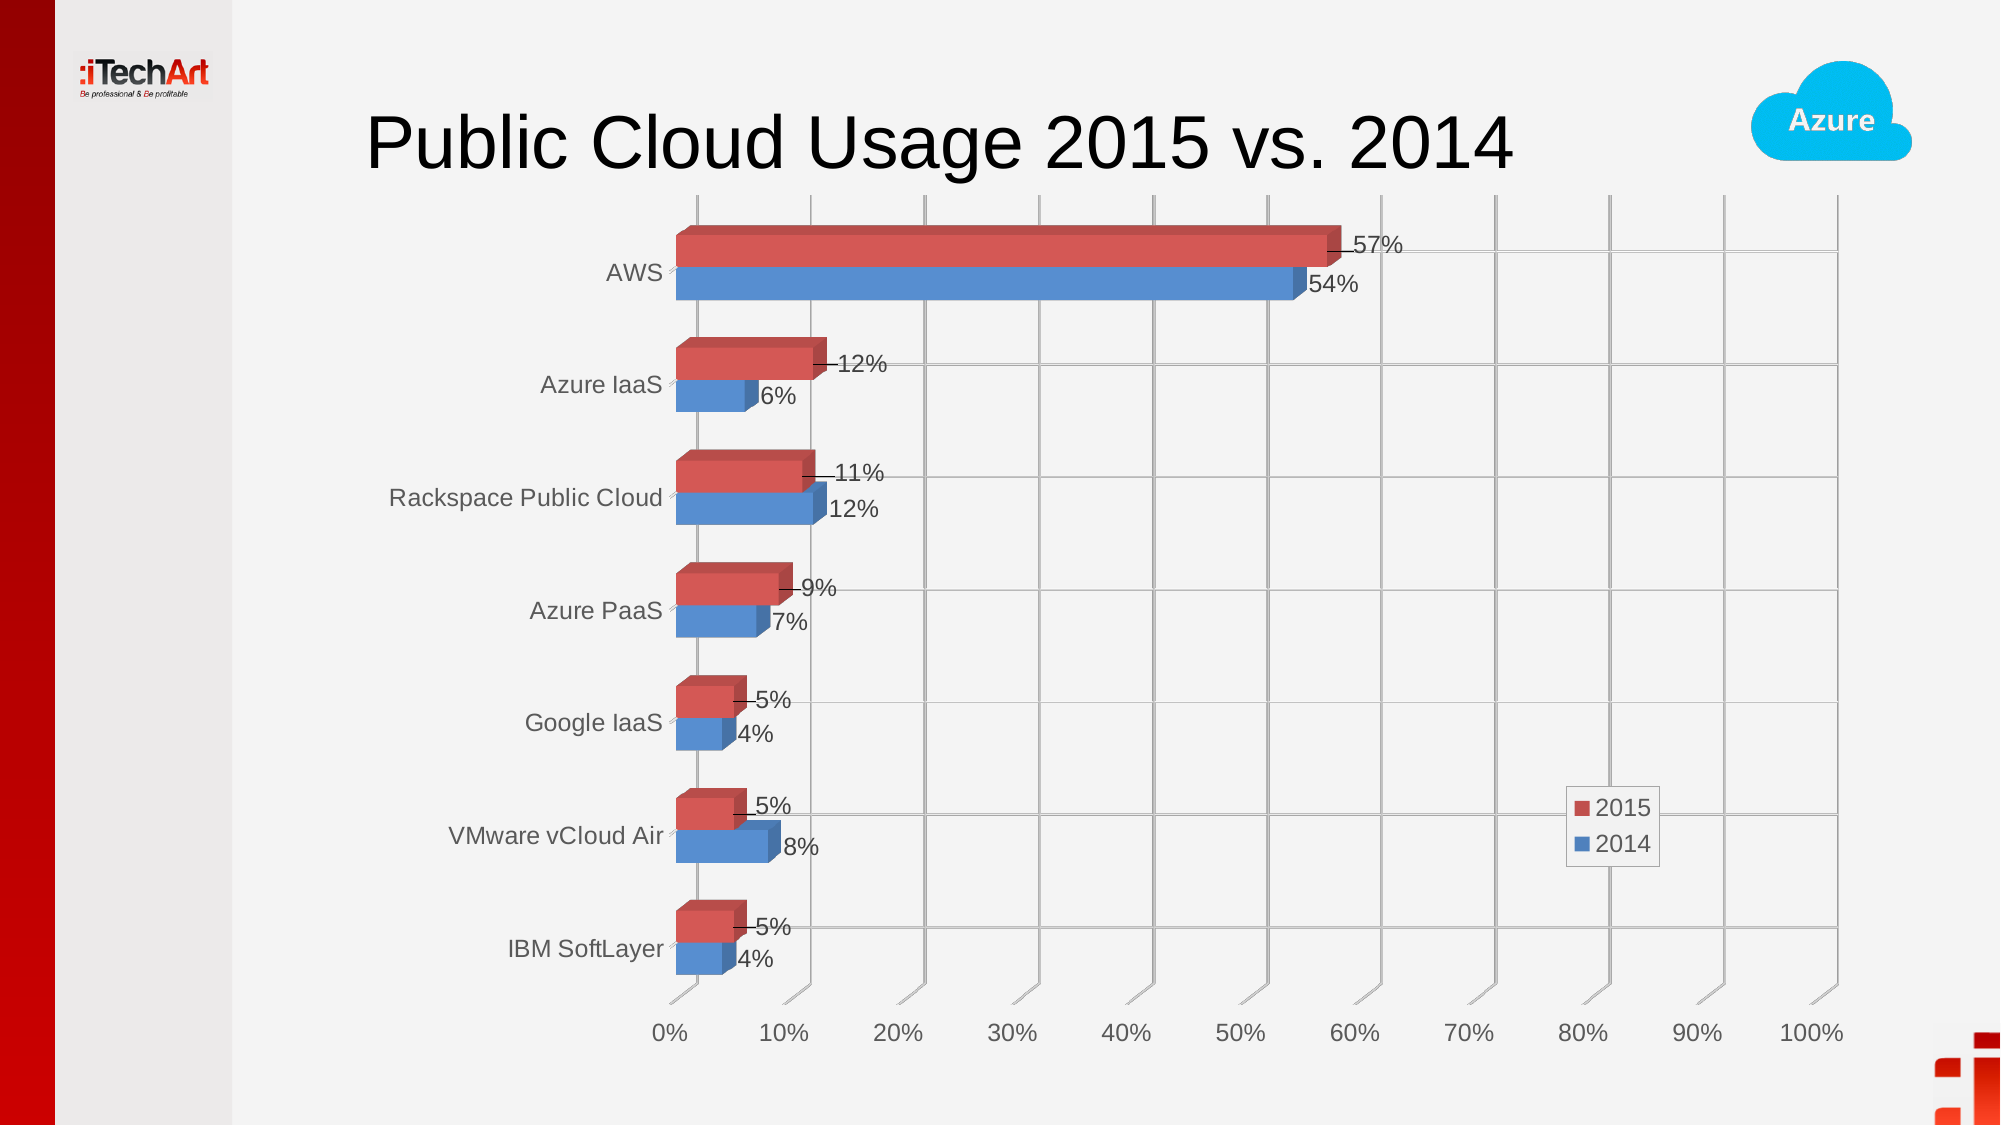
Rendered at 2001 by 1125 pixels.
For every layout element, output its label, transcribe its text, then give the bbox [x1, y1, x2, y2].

title Public Cloud Usage 2015 vs. 2014 [350, 45, 1733, 172]
picture [1751, 30, 1912, 135]
chart [349, 172, 1910, 1062]
picture [1751, 134, 1912, 191]
picture [1848, 115, 1857, 130]
picture [1790, 109, 1809, 130]
picture [1829, 115, 1843, 130]
picture [1933, 1023, 2001, 1125]
picture [1860, 115, 1874, 130]
picture [1812, 115, 1825, 130]
picture [73, 51, 213, 102]
